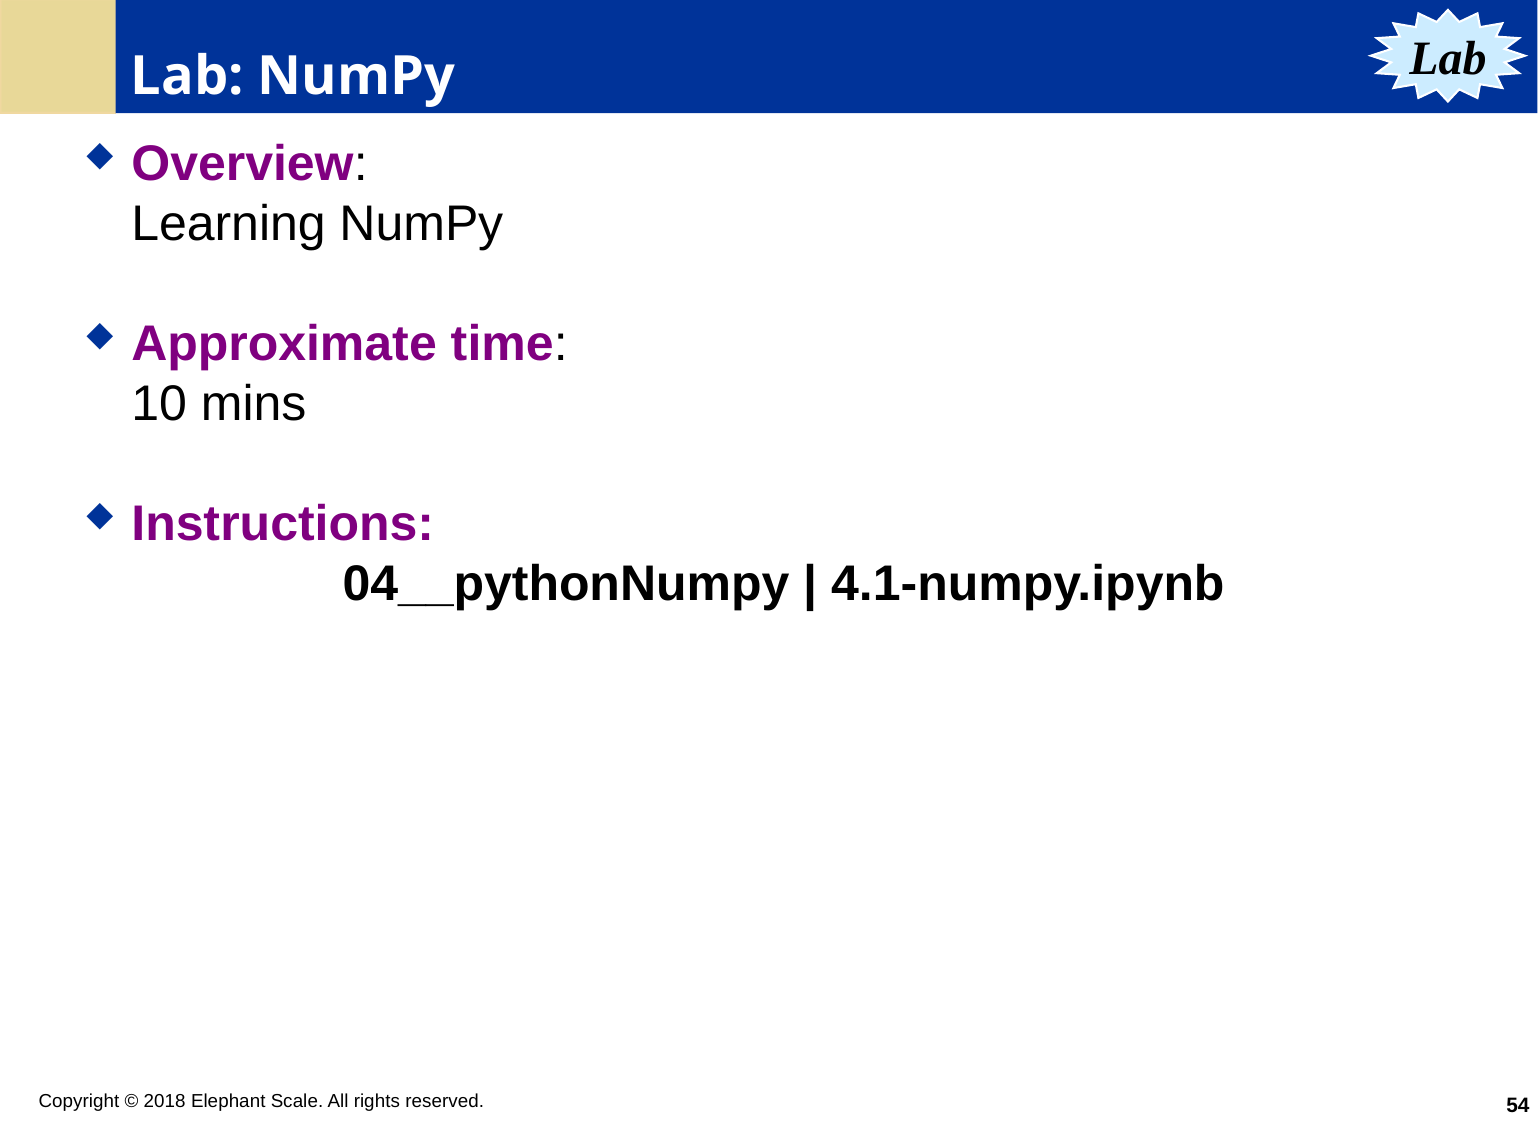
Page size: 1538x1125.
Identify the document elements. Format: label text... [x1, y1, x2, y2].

footer Copyright © 2018 Elephant Scale. All rights reserved. [38, 1088, 932, 1112]
text_box Lab [1370, 9, 1526, 102]
picture [0, 0, 115, 114]
title Lab: NumPy [115, 0, 1538, 114]
list Overview: Learning NumPy Approximate time: 10 mins Instructions: 04__pythonNumpy | 4.1-numpy.ipynb [68, 122, 1500, 1061]
slide_number 54 [1439, 1079, 1530, 1117]
